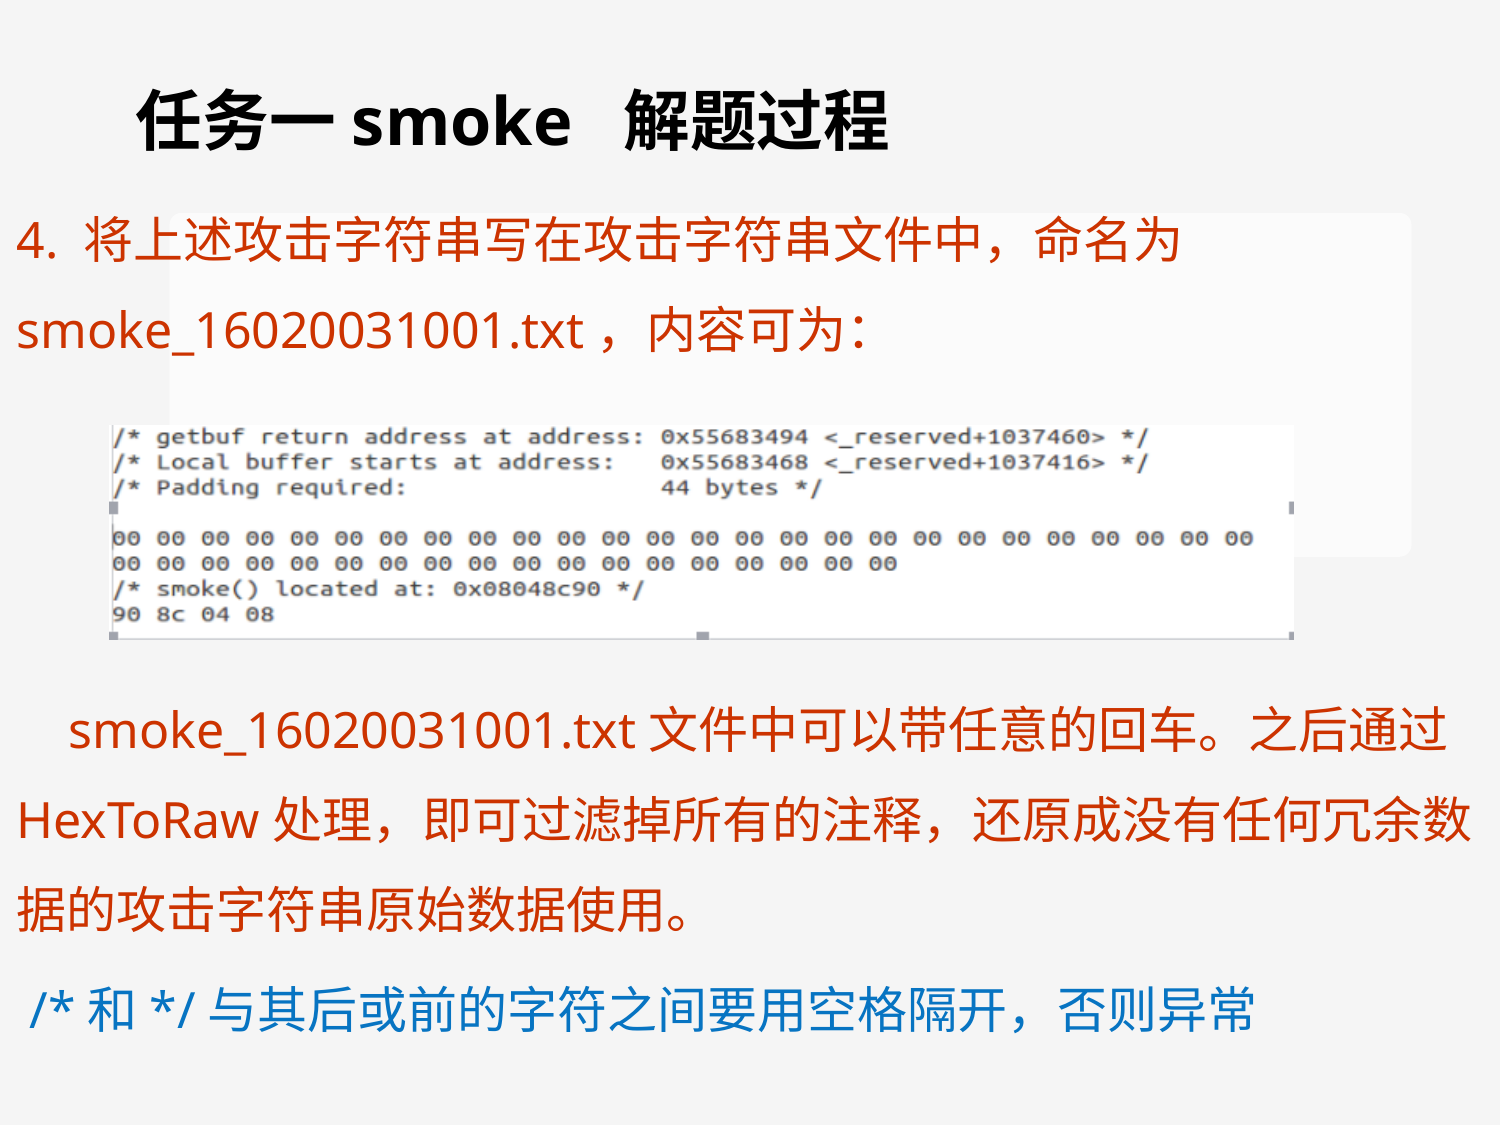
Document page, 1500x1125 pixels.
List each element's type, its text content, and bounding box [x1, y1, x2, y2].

text_box 4. 将上述攻击字符串写在攻击字符串文件中，命名为smoke_16020031001.txt，内容可为： smoke_16020031001.txt文件中可以带任意的回车。之后通过HexToRaw处理，即可过滤掉所有的注释，还原成没有任何冗余数据的攻击字符串原始数据使用。 /*和*/与其后或前的字符之间要用空格隔开，否则异常 [1, 171, 1499, 1009]
text_box 任务一smoke 解题过程 [61, 67, 1412, 171]
picture [109, 425, 1294, 641]
